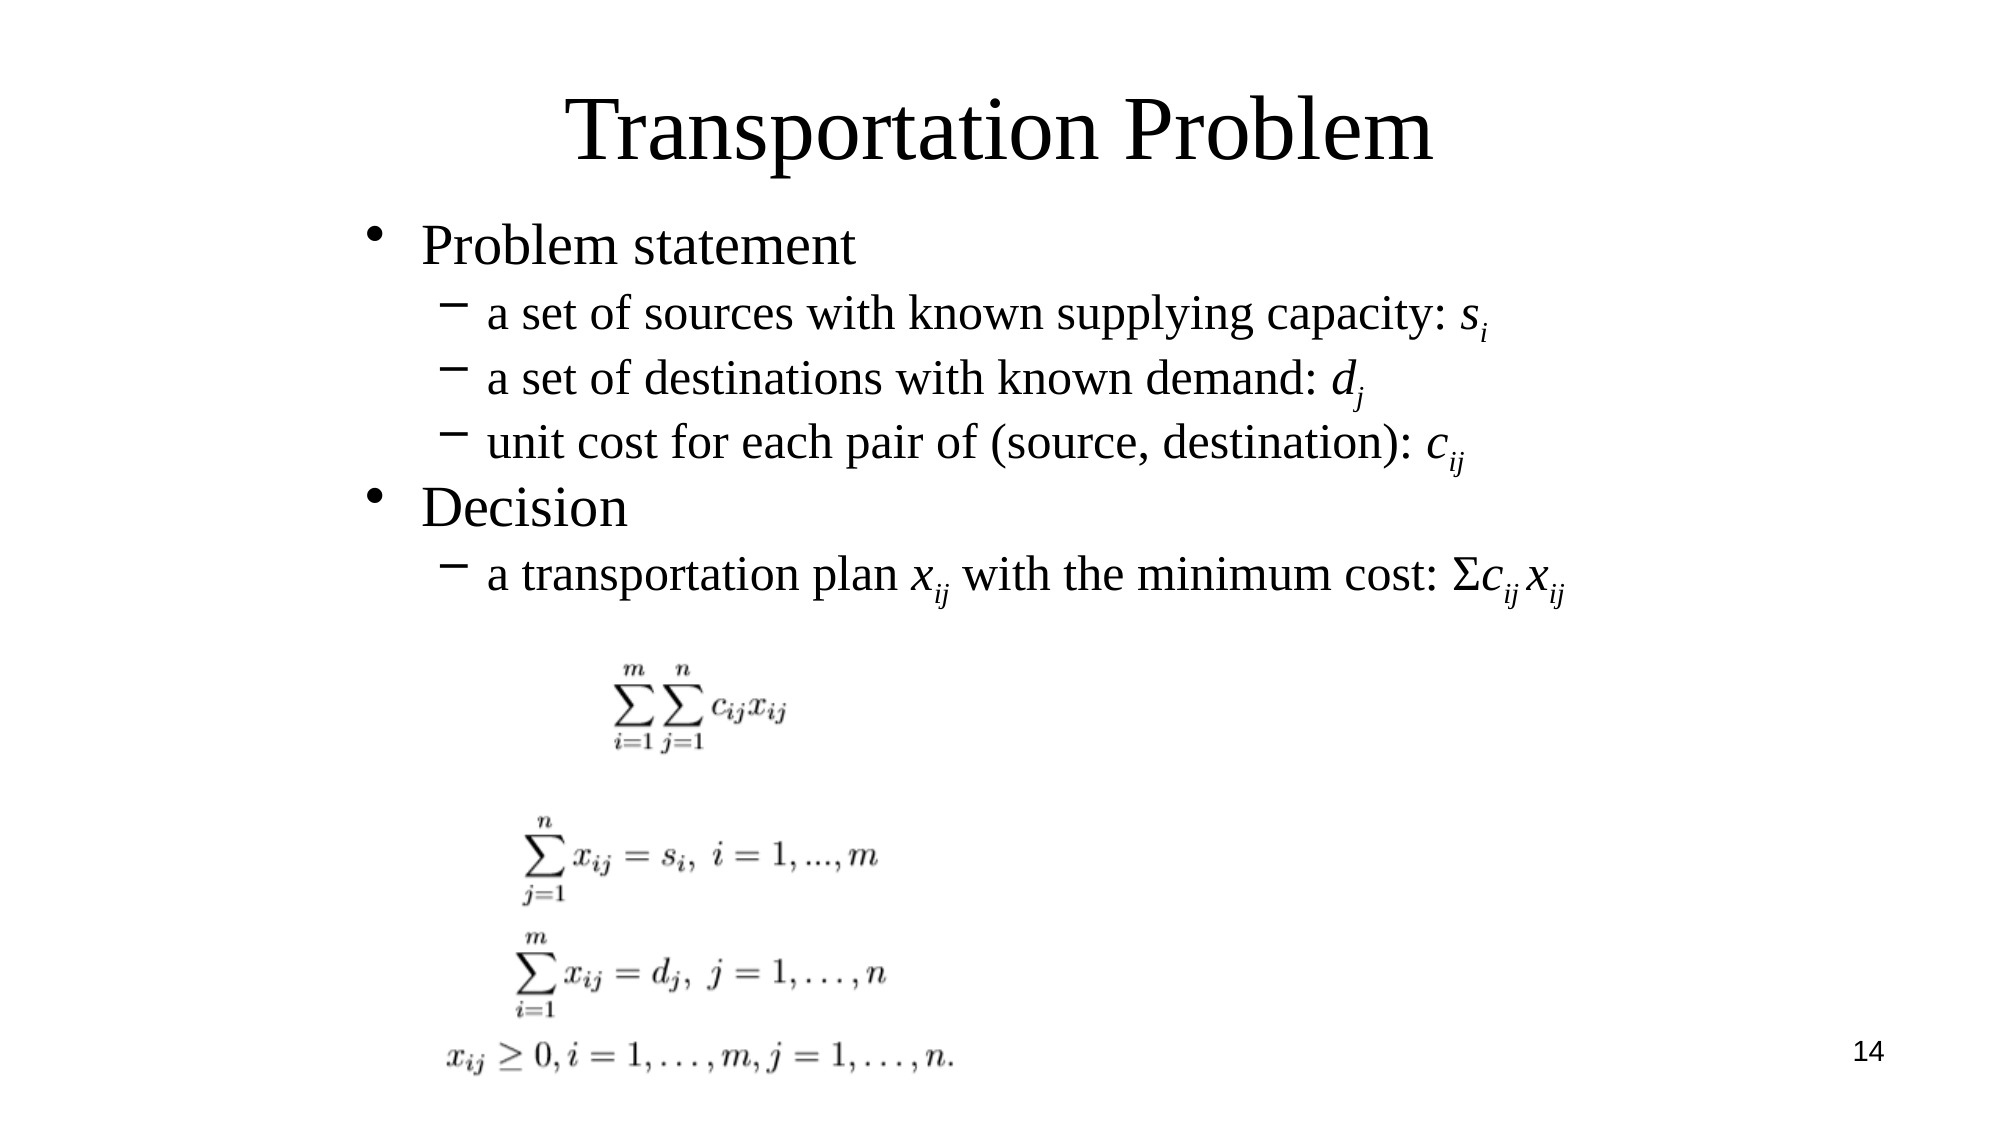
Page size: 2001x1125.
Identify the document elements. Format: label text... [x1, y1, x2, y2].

slide_number 14 [1433, 1024, 1900, 1103]
title Transportation Problem [324, 45, 1675, 200]
picture [361, 611, 1022, 1103]
list Problem statement a set of sources with known supplying capacity: si a set of destinations with known demand: dj unit cost for each pair of (source, destination): cij Decision a transportation plan xij with the minimum cost: Σcij xij [350, 212, 1688, 613]
